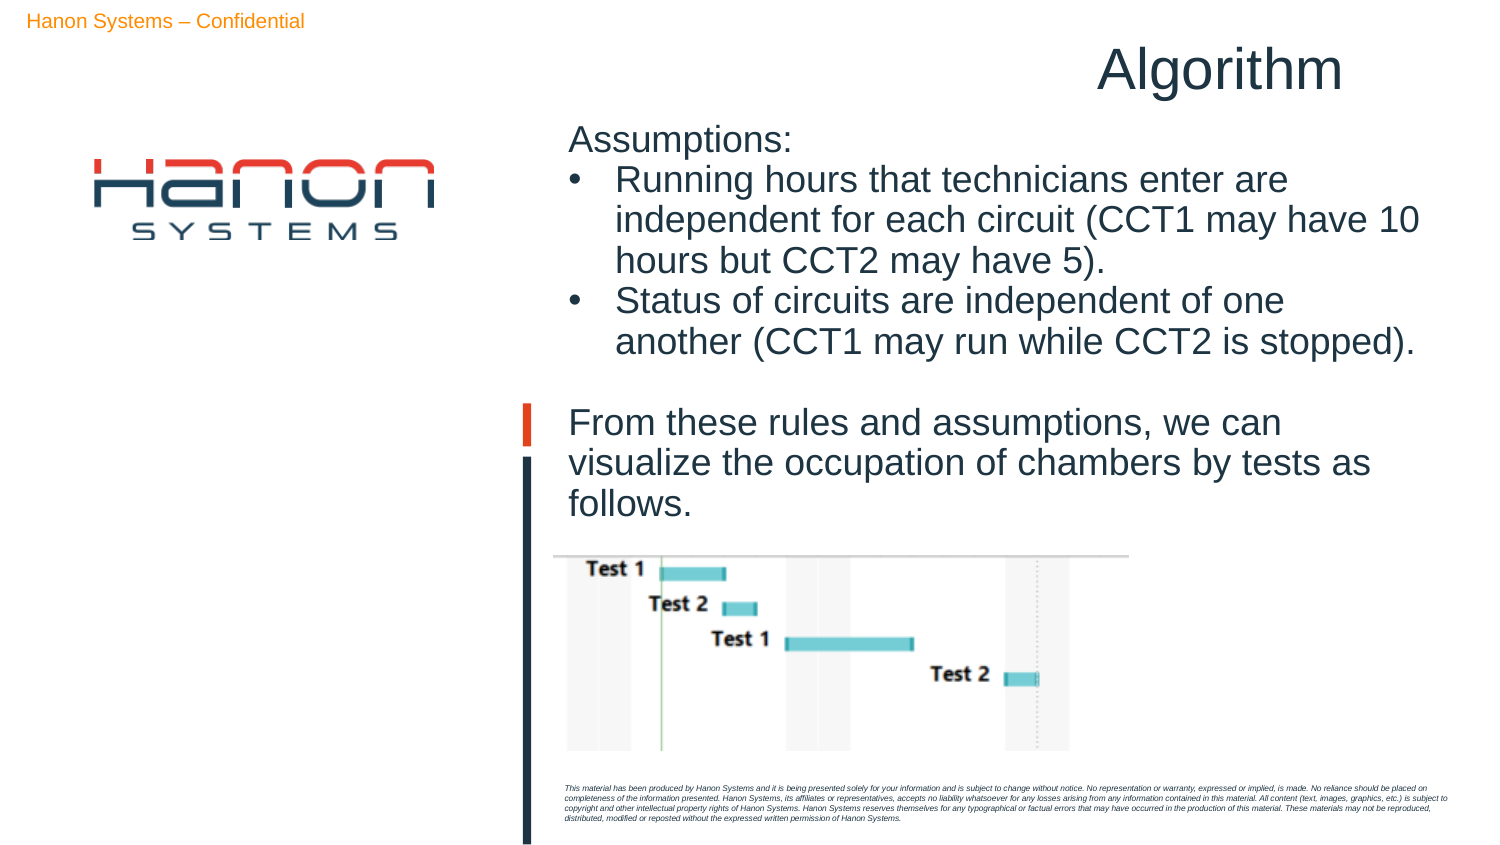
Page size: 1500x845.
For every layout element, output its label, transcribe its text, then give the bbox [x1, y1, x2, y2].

text_box Assumptions: Running hours that technicians enter are independent for each circuit (CCT1 may have 10 hours but CCT2 may have 5). Status of circuits are independent of one another (CCT1 may run while CCT2 is stopped). From these rules and assumptions, we can visualize the occupation of chambers by tests as follows. [553, 112, 1437, 521]
picture [553, 555, 1129, 751]
title Algorithm [1082, 31, 1400, 112]
